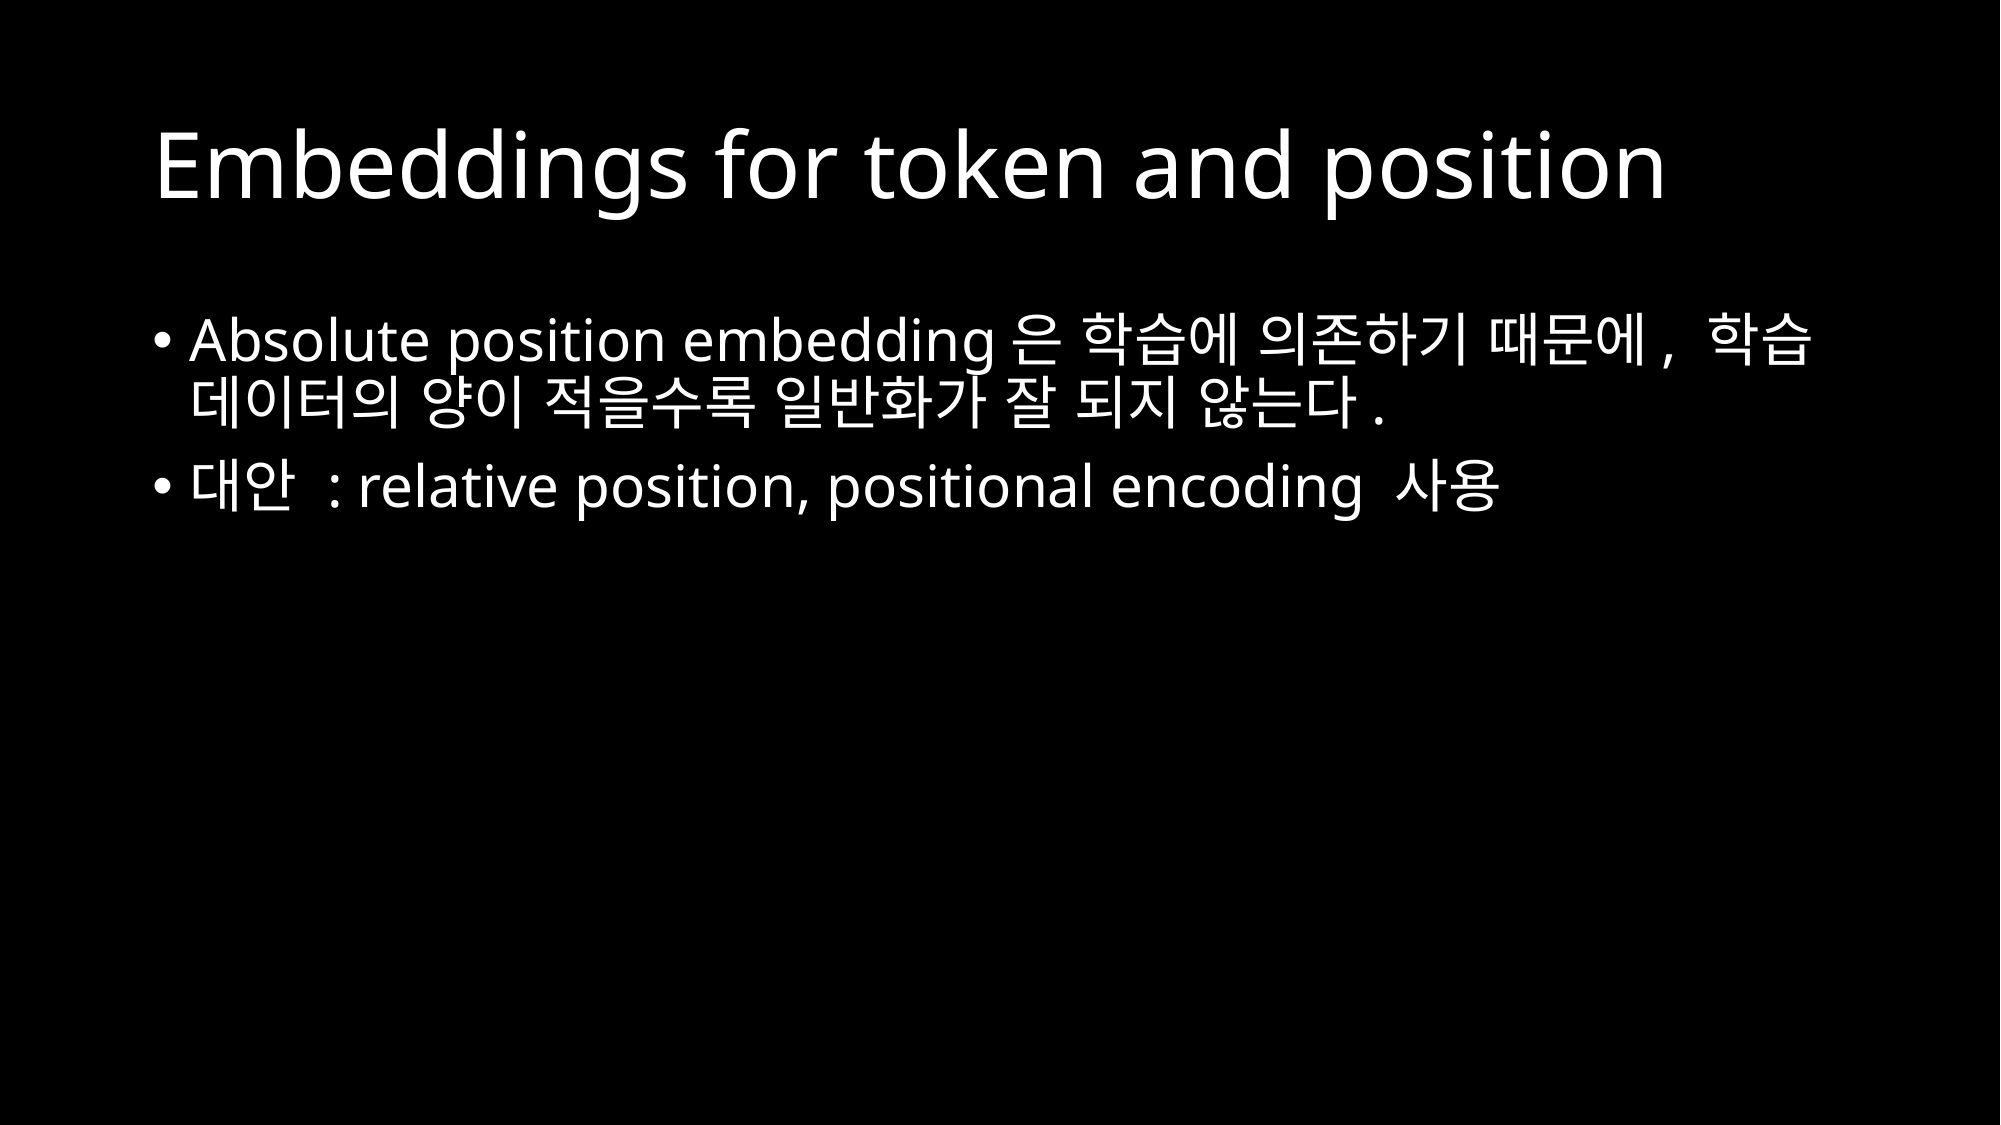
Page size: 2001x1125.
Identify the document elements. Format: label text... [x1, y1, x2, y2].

title Embeddings for token and position [137, 59, 1863, 278]
list Absolute position embedding은 학습에 의존하기 때문에, 학습 데이터의 양이 적을수록 일반화가 잘 되지 않는다. 대안 : relative position, positional encoding 사용 [137, 303, 1863, 1018]
